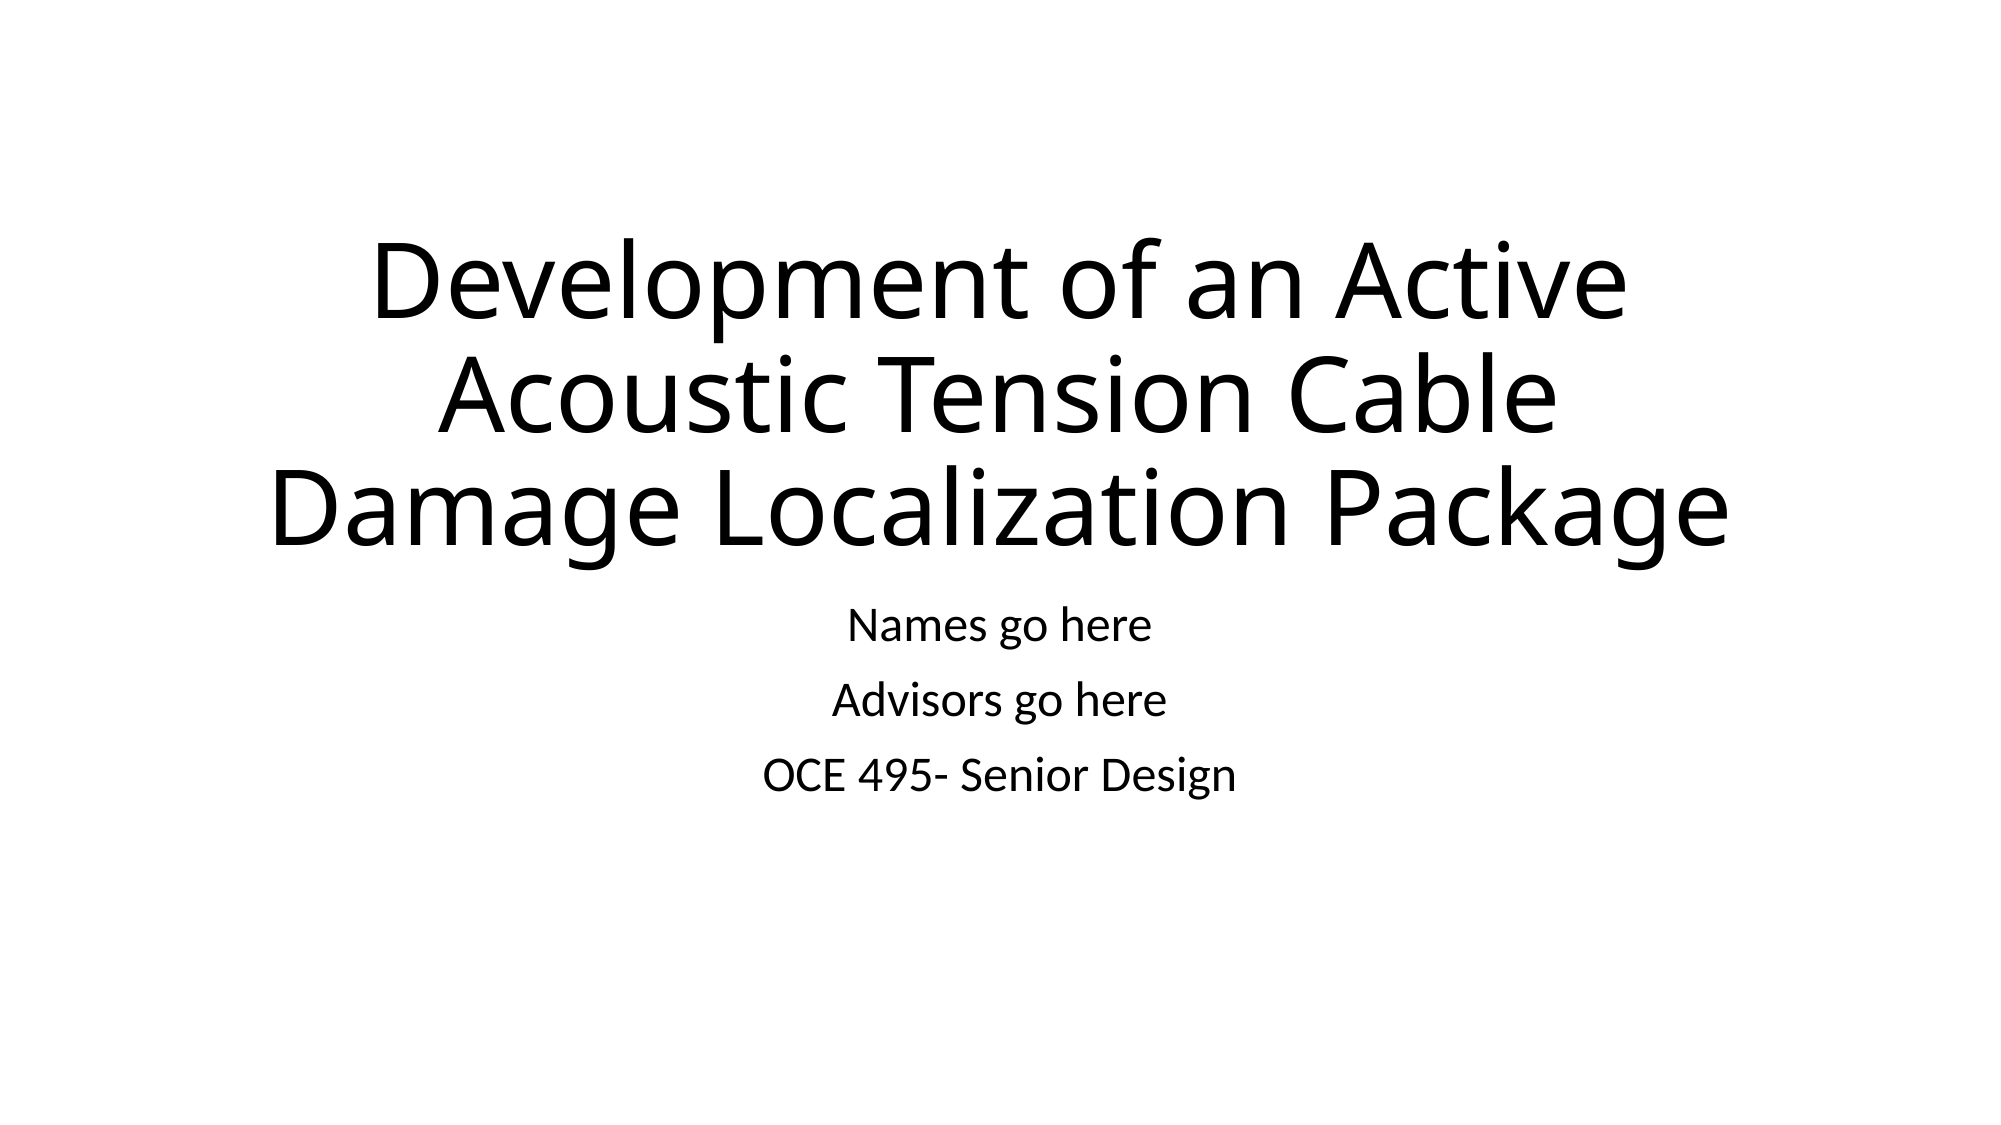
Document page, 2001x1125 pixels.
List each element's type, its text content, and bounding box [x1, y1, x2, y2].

subtitle Names go here Advisors go here OCE 495- Senior Design [249, 590, 1750, 863]
title Development of an Active Acoustic Tension Cable Damage Localization Package [249, 184, 1750, 576]
